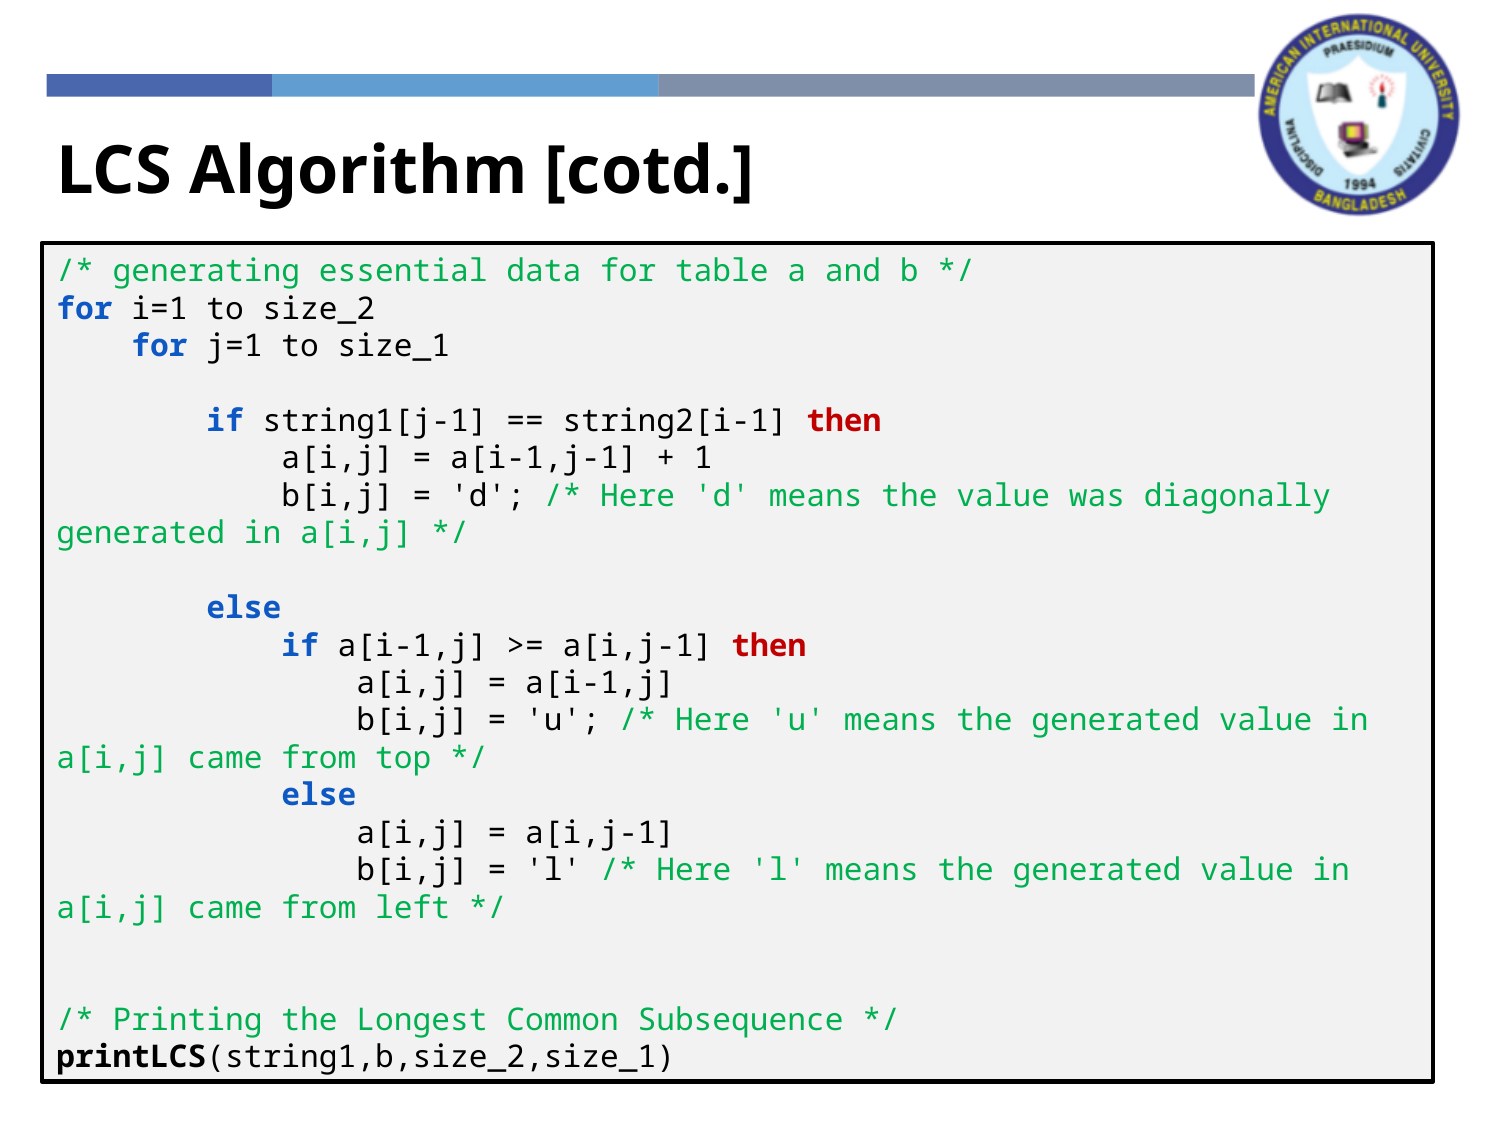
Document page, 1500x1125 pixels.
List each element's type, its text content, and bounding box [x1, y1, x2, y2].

text_box /* generating essential data for table a and b */ for i=1 to size_2 for j=1 to size_1 if string1[j-1] == string2[i-1] then a[i,j] = a[i-1,j-1] + 1 b[i,j] = 'd'; /* Here 'd' means the value was diagonally generated in a[i,j] */ else if a[i-1,j] >= a[i,j-1] then a[i,j] = a[i-1,j] b[i,j] = 'u'; /* Here 'u' means the generated value in a[i,j] came from top */ else a[i,j] = a[i,j-1] b[i,j] = 'l' /* Here 'l' means the generated value in a[i,j] came from left */ /* Printing the Longest Common Subsequence */ printLCS(string1,b,size_2,size_1) [40, 241, 1435, 1084]
picture [1254, 9, 1465, 221]
text_box LCS Algorithm [cotd.] [41, 119, 948, 215]
